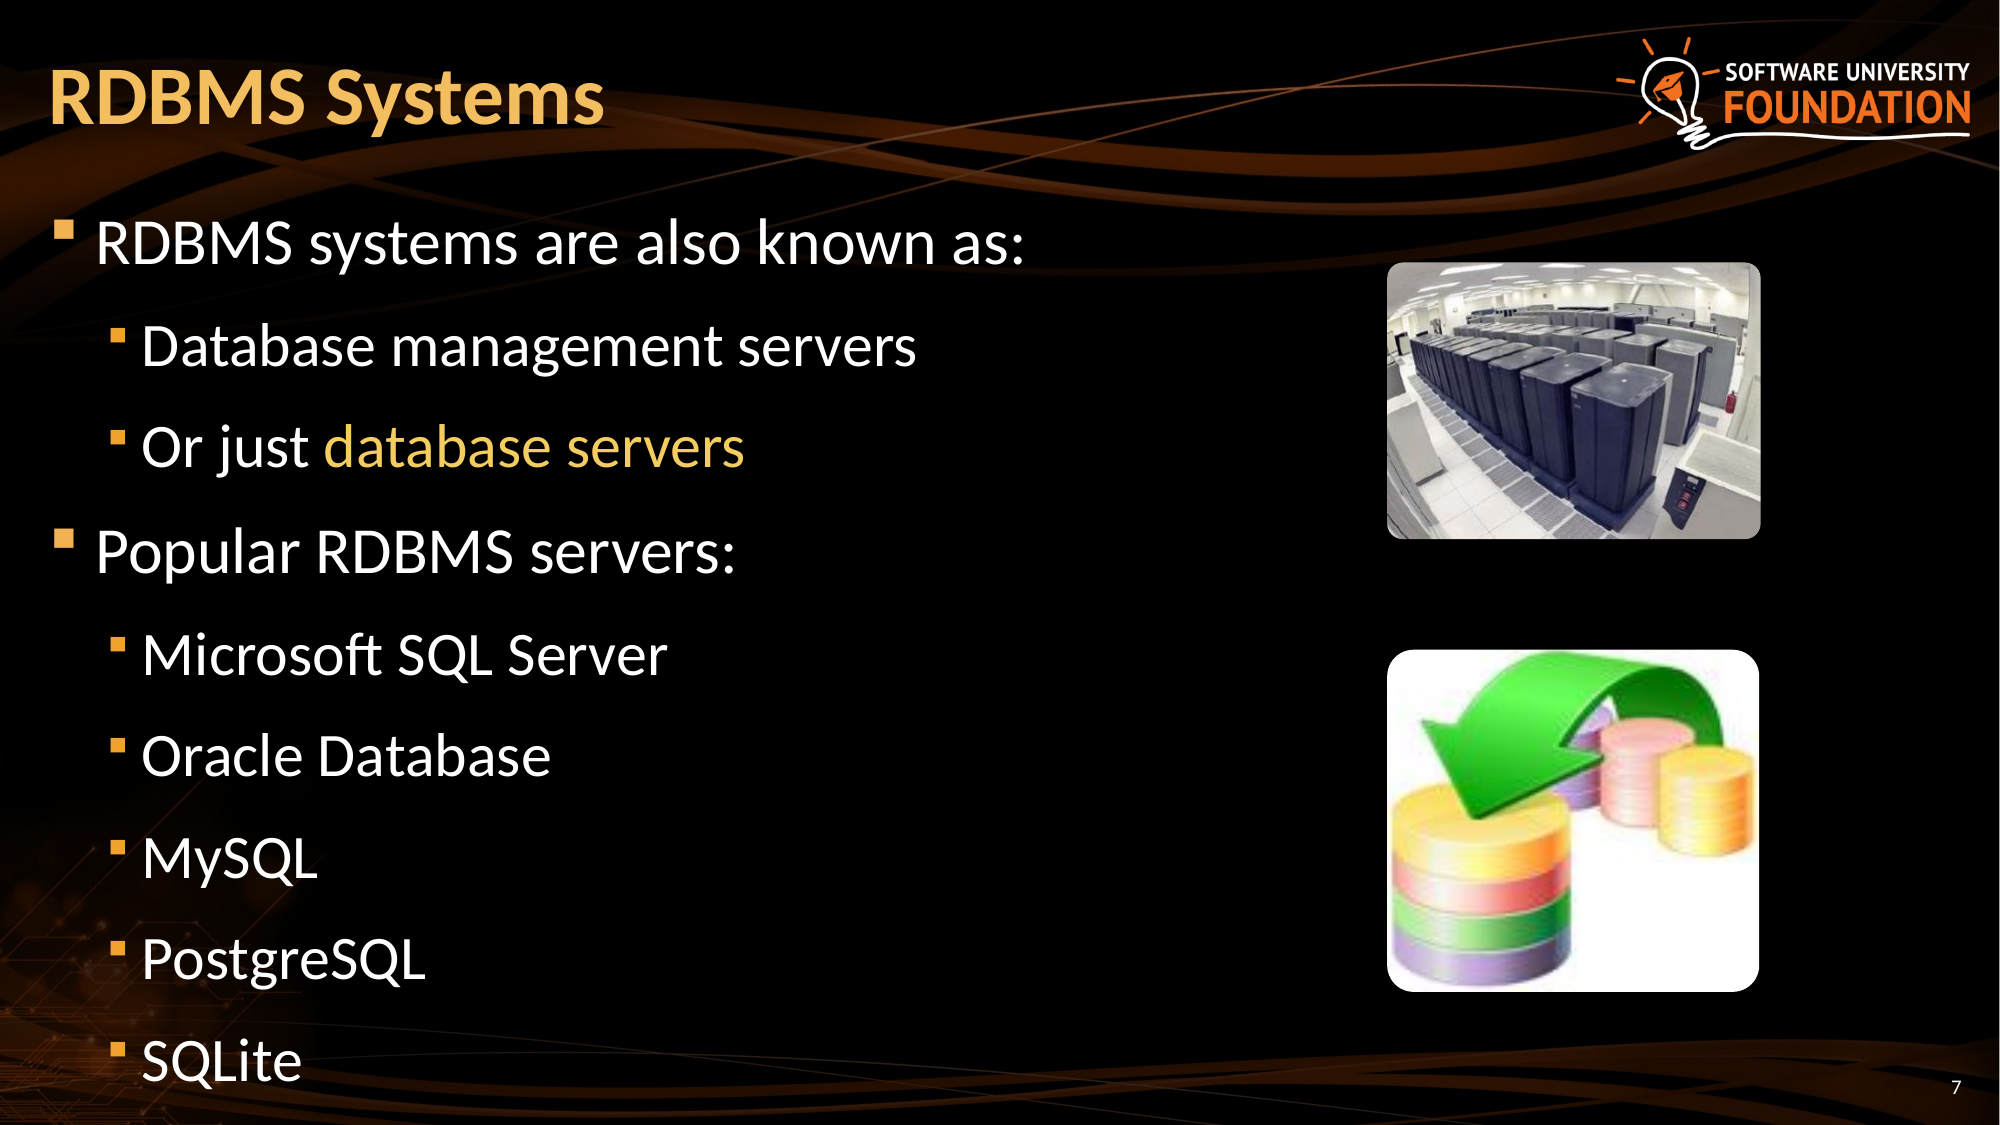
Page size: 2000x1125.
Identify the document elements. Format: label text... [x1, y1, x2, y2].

title RDBMS Systems [30, 6, 1602, 189]
list RDBMS systems are also known as: Database management servers Or just database servers Popular RDBMS servers: Microsoft SQL Server Oracle Database MySQL PostgreSQL SQLite [31, 188, 1968, 1103]
picture [0, 0, 2000, 1125]
